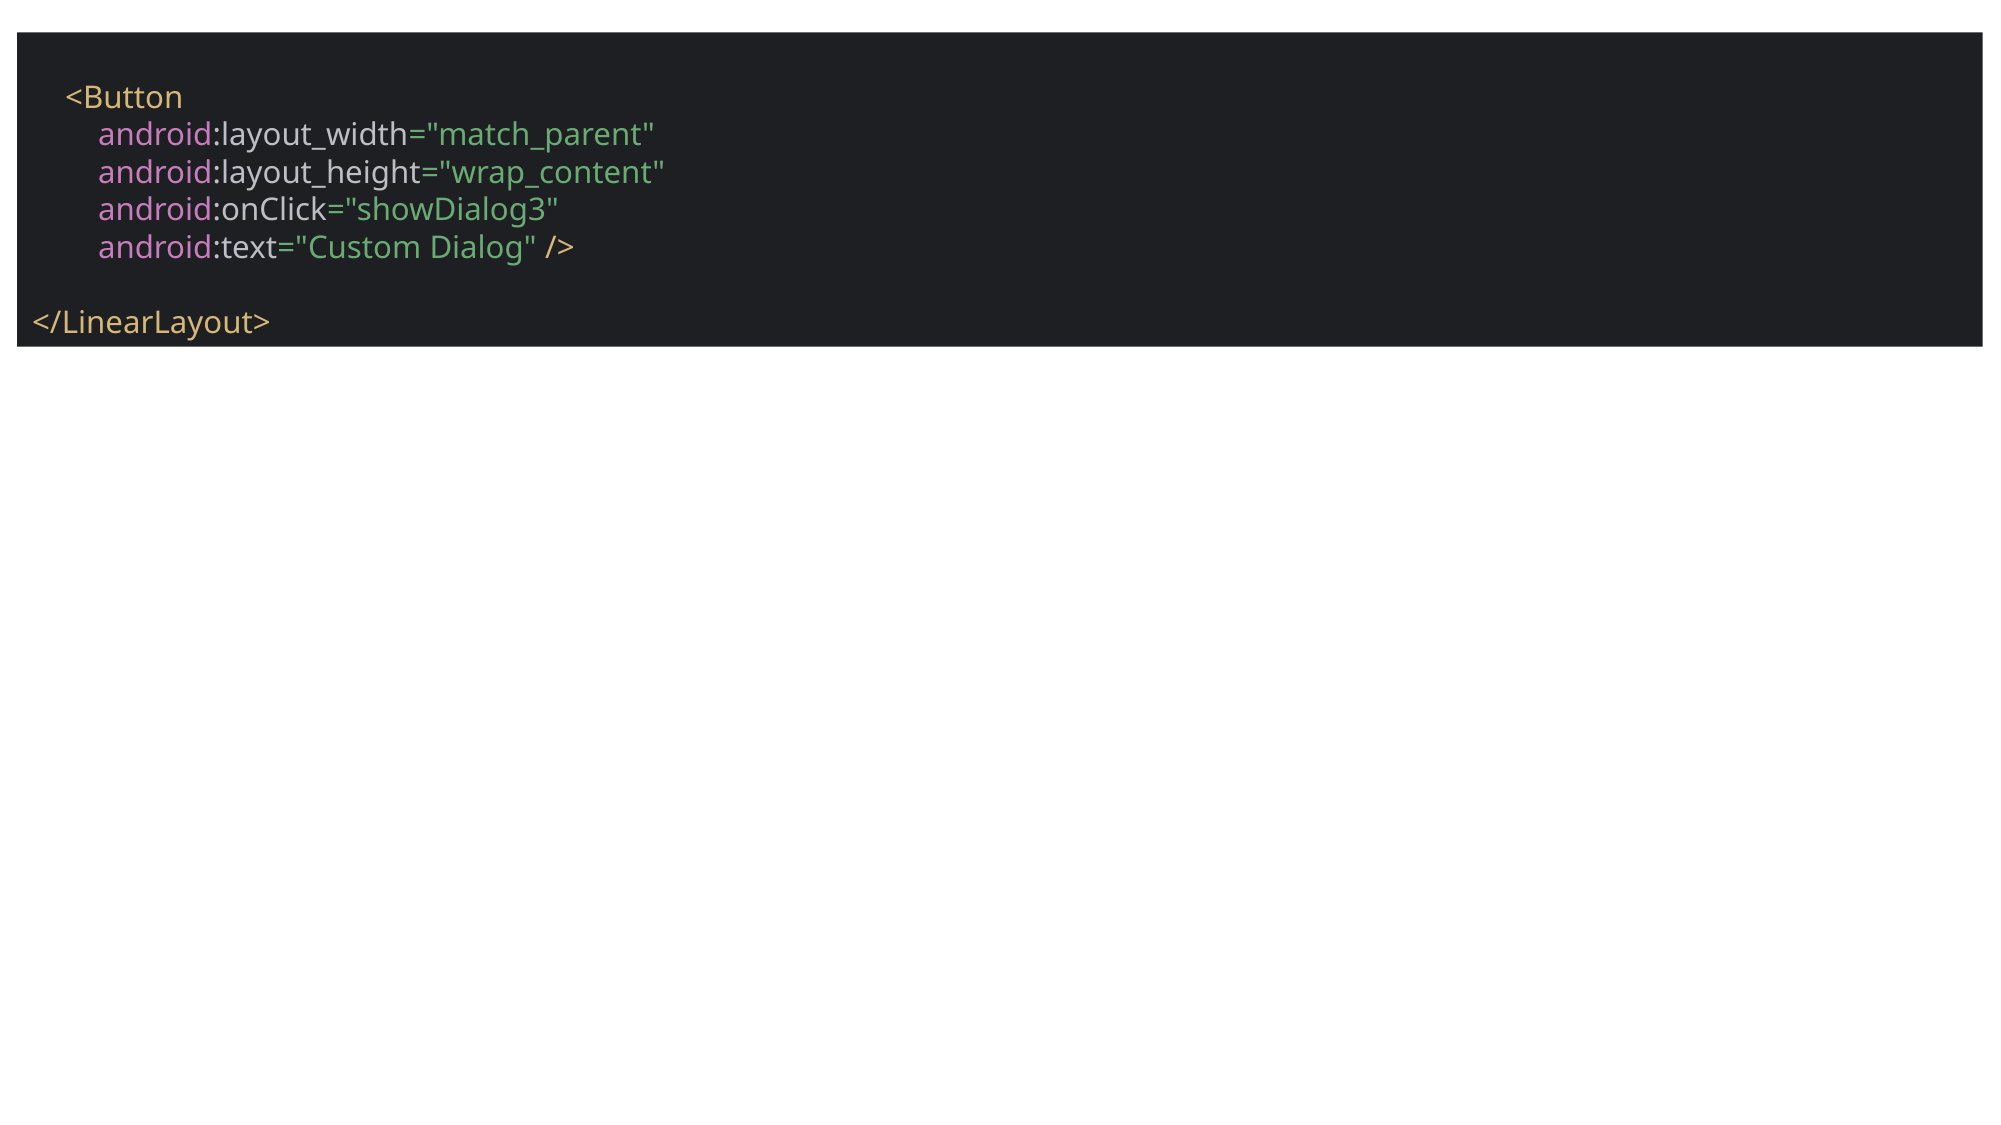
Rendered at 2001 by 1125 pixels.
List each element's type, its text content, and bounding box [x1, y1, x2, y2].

text_box <Button android:layout_width="match_parent" android:layout_height="wrap_content" android:onClick="showDialog3" android:text="Custom Dialog" /> </LinearLayout> [17, 32, 1983, 347]
